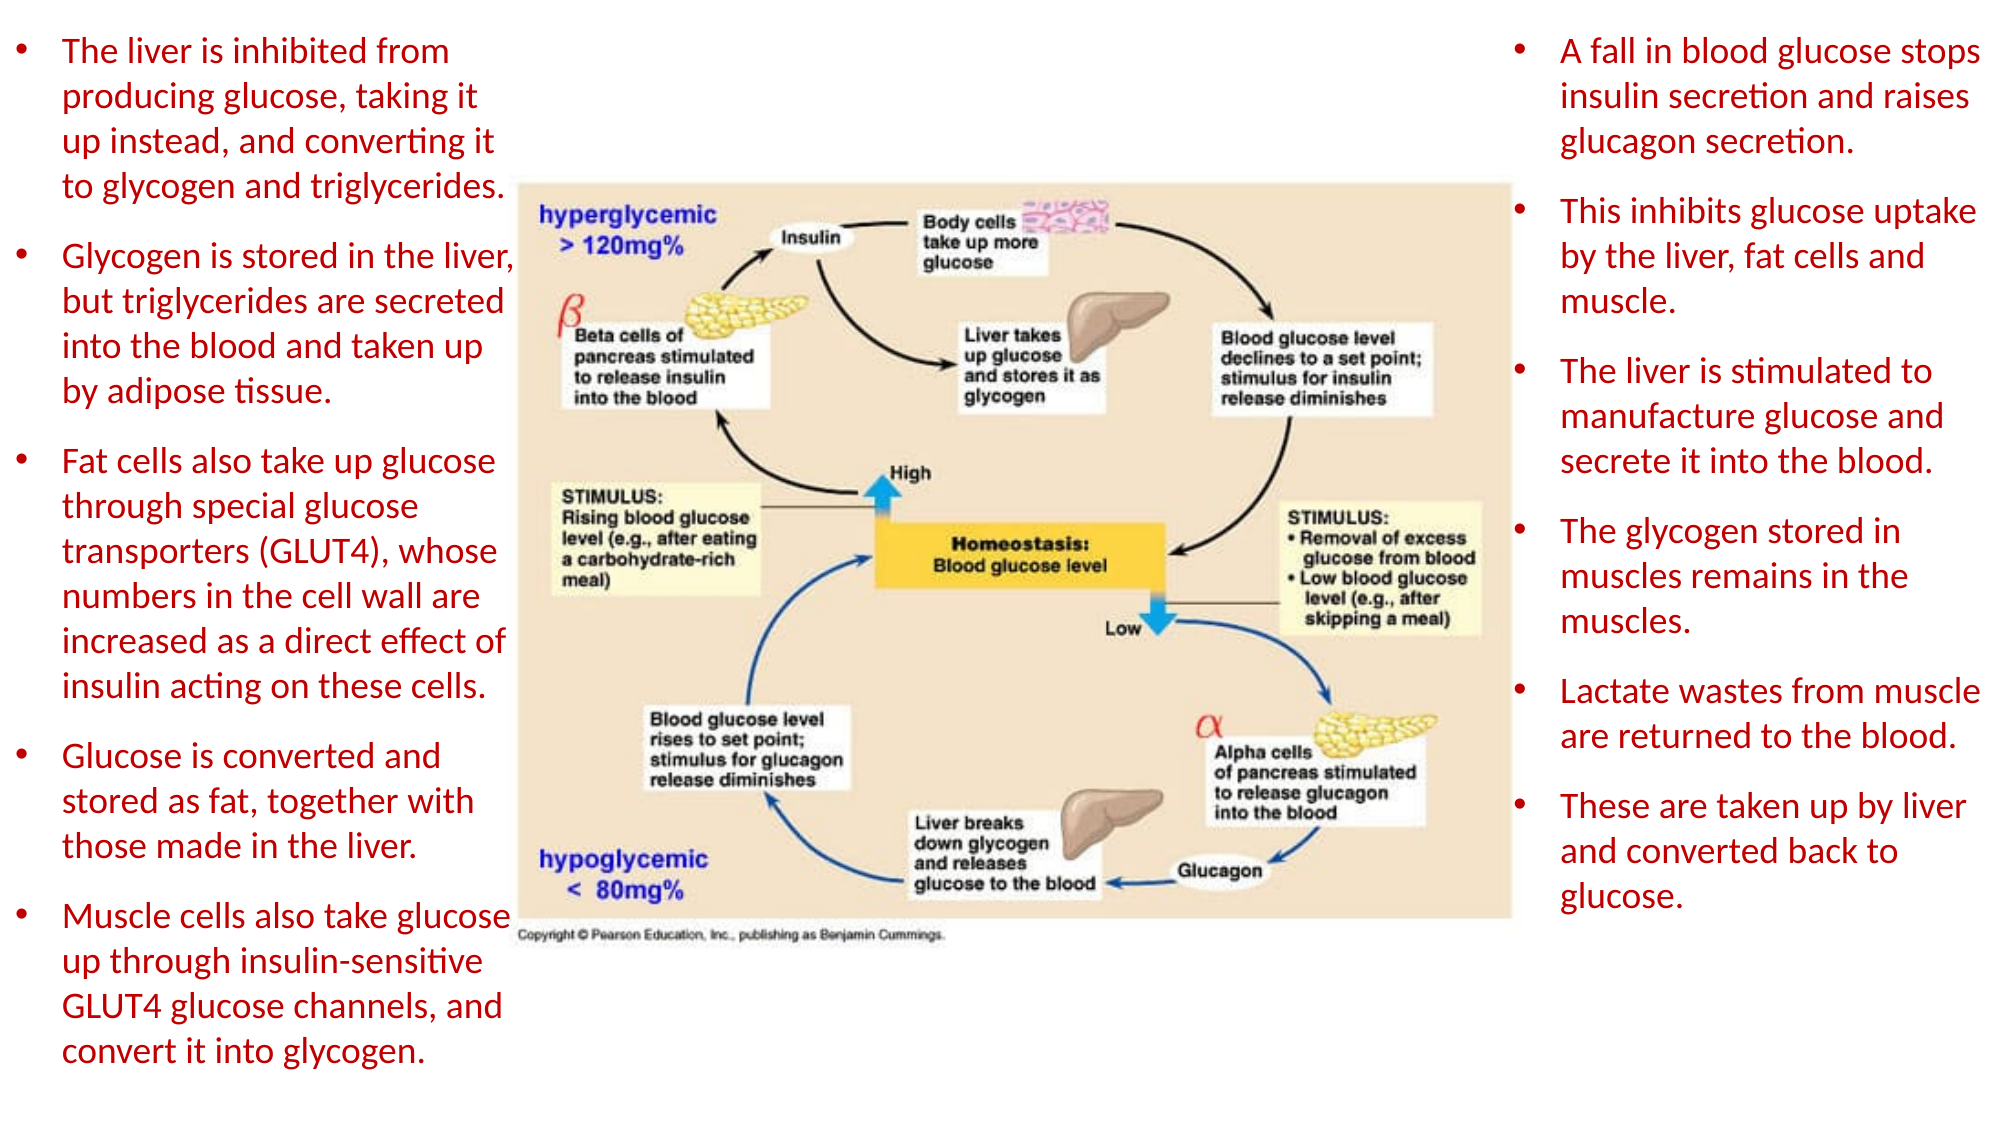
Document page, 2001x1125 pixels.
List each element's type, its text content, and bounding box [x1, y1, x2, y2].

text_box A fall in blood glucose stops insulin secretion and raises glucagon secretion. This inhibits glucose uptake by the liver, fat cells and muscle. The liver is stimulated to manufacture glucose and secrete it into the blood. The glycogen stored in muscles remains in the muscles. Lactate wastes from muscle are returned to the blood. These are taken up by liver and converted back to glucose. [1498, 18, 2000, 933]
text_box The liver is inhibited from producing glucose, taking it up instead, and converting it to glycogen and triglycerides. Glycogen is stored in the liver, but triglycerides are secreted into the blood and taken up by adipose tissue. Fat cells also take up glucose through special glucose transporters (GLUT4), whose numbers in the cell wall are increased as a direct effect of insulin acting on these cells. Glucose is converted and stored as fat, together with those made in the liver. Muscle cells also take glucose up through insulin-sensitive GLUT4 glucose channels, and convert it into glycogen. [0, 18, 534, 1089]
picture [508, 174, 1523, 950]
